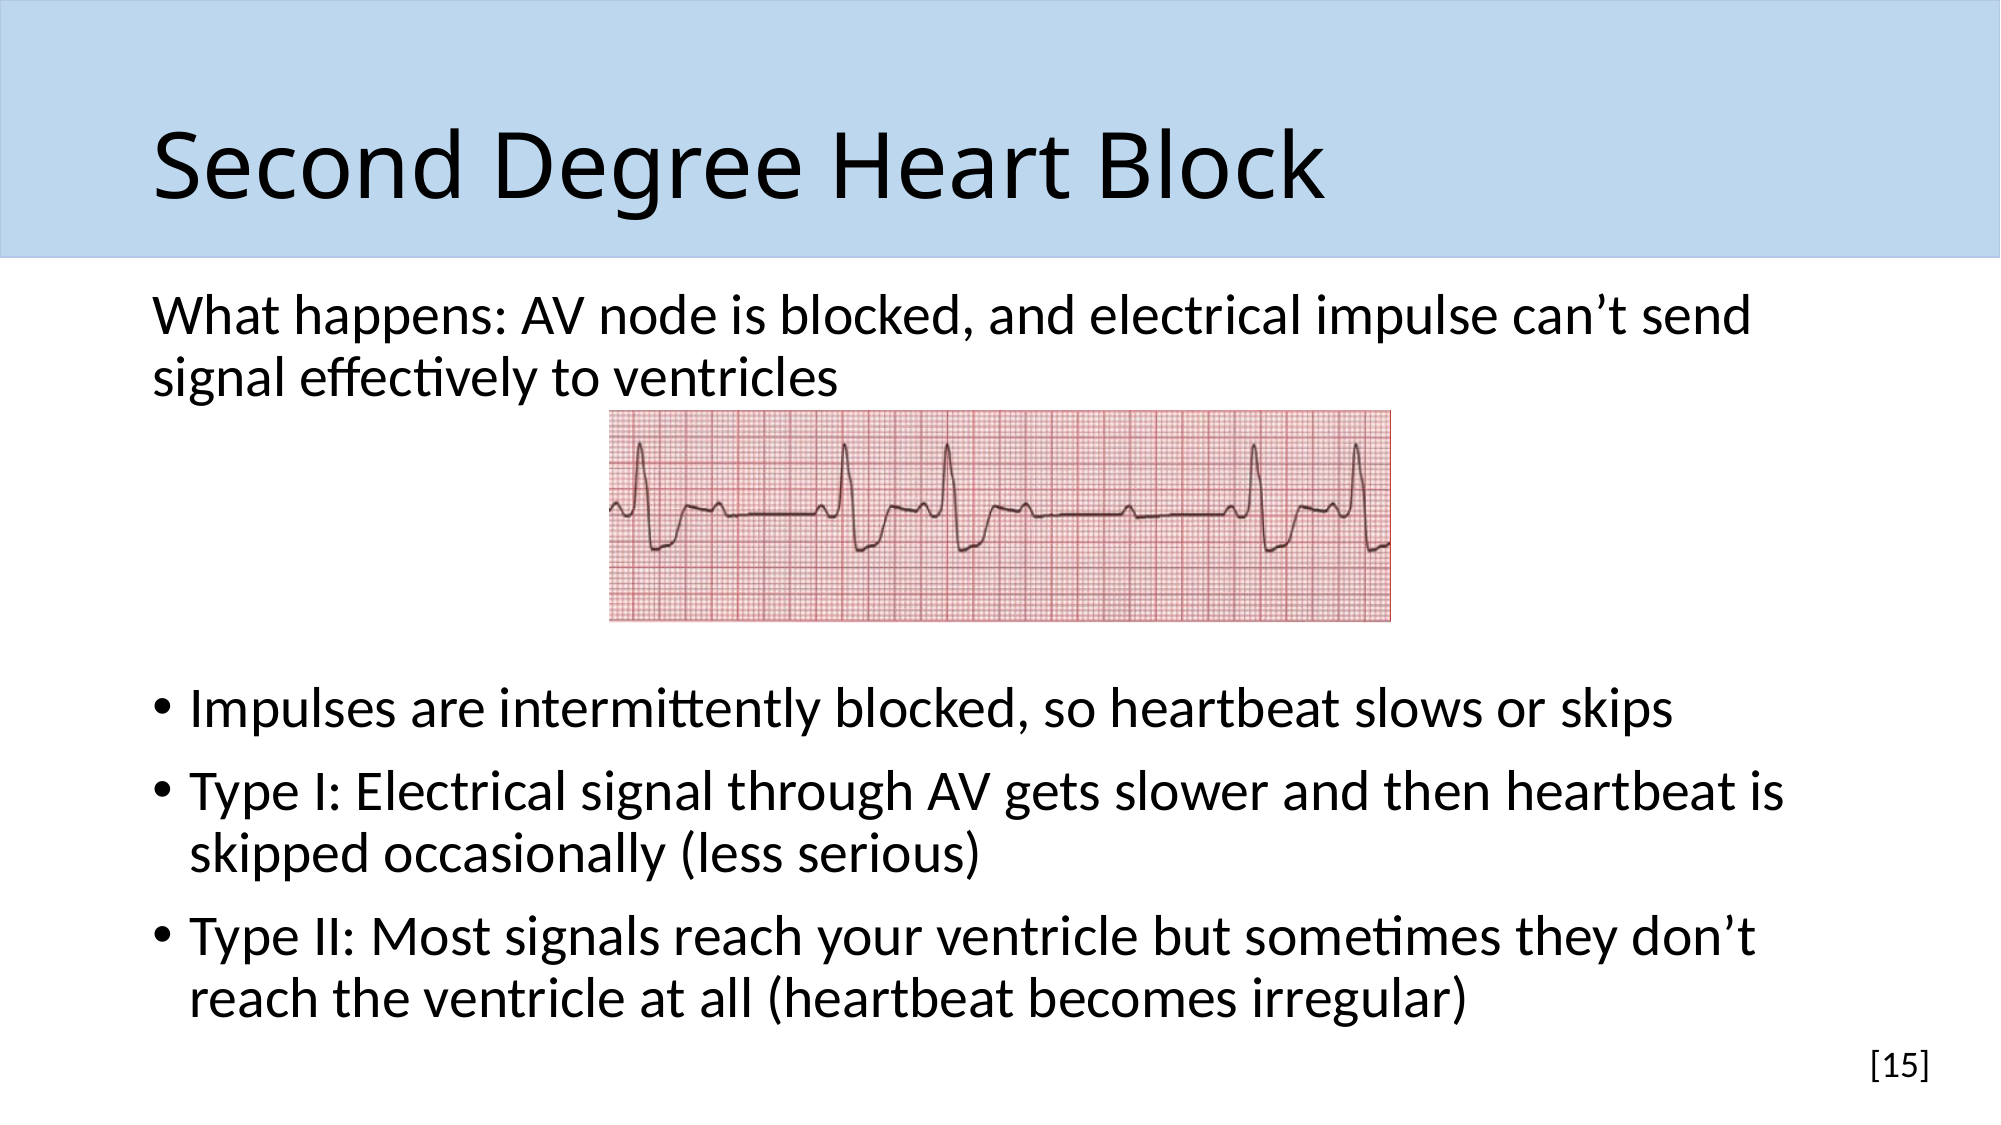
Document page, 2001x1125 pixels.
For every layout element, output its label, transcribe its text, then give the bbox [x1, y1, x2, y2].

text_box [0, 0, 2000, 258]
picture [609, 410, 1391, 623]
title Second Degree Heart Block [137, 59, 1863, 277]
list What happens: AV node is blocked, and electrical impulse can’t send signal effectively to ventricles Impulses are intermittently blocked, so heartbeat slows or skips Type I: Electrical signal through AV gets slower and then heartbeat is skipped occasionally (less serious) Type II: Most signals reach your ventricle but sometimes they don’t reach the ventricle at all (heartbeat becomes irregular) [137, 277, 1863, 1044]
text_box [15] [1854, 1032, 1951, 1092]
